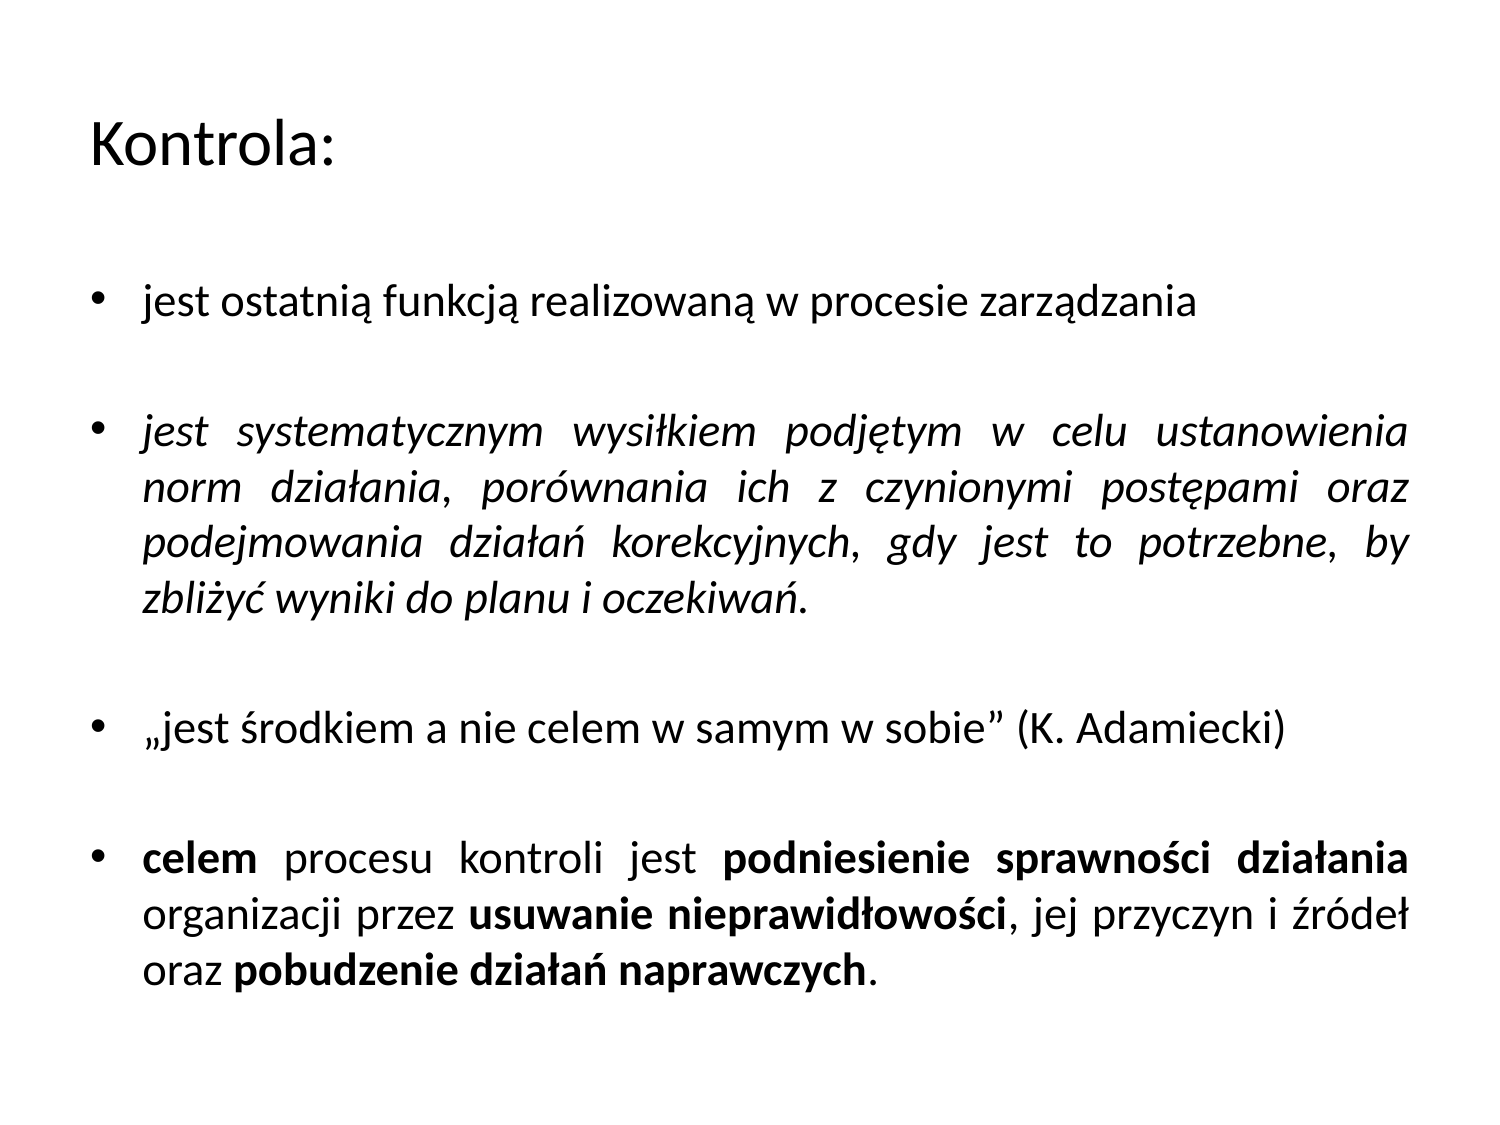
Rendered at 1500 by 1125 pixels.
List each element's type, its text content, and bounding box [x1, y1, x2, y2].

title Kontrola: [75, 45, 1425, 233]
list jest ostatnią funkcją realizowaną w procesie zarządzania jest systematycznym wysiłkiem podjętym w celu ustanowienia norm działania, porównania ich z czynionymi postępami oraz podejmowania działań korekcyjnych, gdy jest to potrzebne, by zbliżyć wyniki do planu i oczekiwań. „jest środkiem a nie celem w samym w sobie” (K. Adamiecki) celem procesu kontroli jest podniesienie sprawności działania organizacji przez usuwanie nieprawidłowości, jej przyczyn i źródeł oraz pobudzenie działań naprawczych. [75, 262, 1425, 1005]
